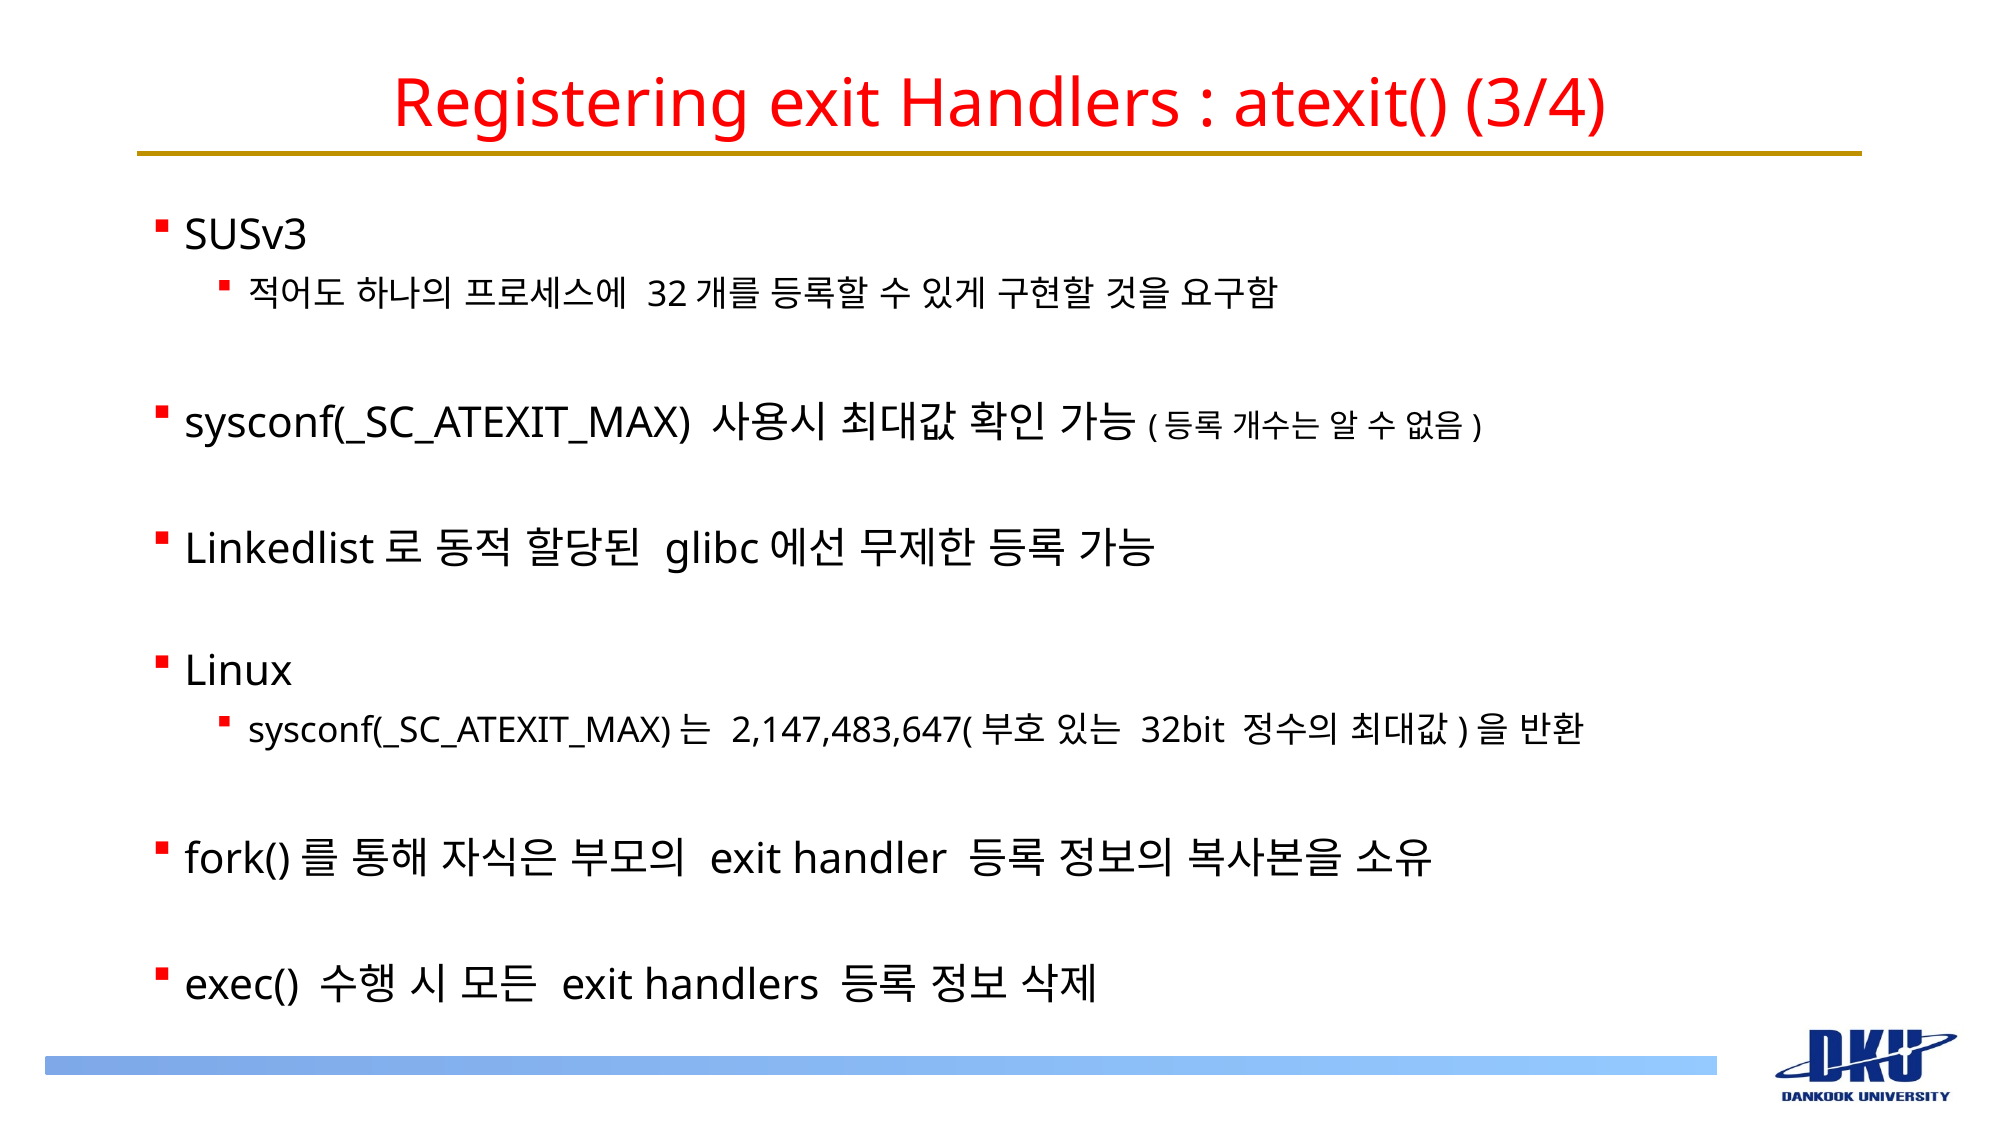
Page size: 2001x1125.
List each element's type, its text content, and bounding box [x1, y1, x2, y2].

list SUSv3 적어도 하나의 프로세스에 32개를 등록할 수 있게 구현할 것을 요구함 sysconf(_SC_ATEXIT_MAX) 사용시 최대값 확인 가능(등록 개수는 알 수 없음) Linkedlist로 동적 할당된 glibc에선 무제한 등록 가능 Linux sysconf(_SC_ATEXIT_MAX)는 2,147,483,647(부호 있는 32bit 정수의 최대값)을 반환 fork()를 통해 자식은 부모의 exit handler 등록 정보의 복사본을 소유 exec() 수행 시 모든 exit handlers 등록 정보 삭제 [137, 200, 1863, 1022]
table_header Registering exit Handlers : atexit() (3/4) [137, 48, 1862, 151]
text_box [45, 1056, 1718, 1075]
picture [1769, 1021, 1970, 1108]
